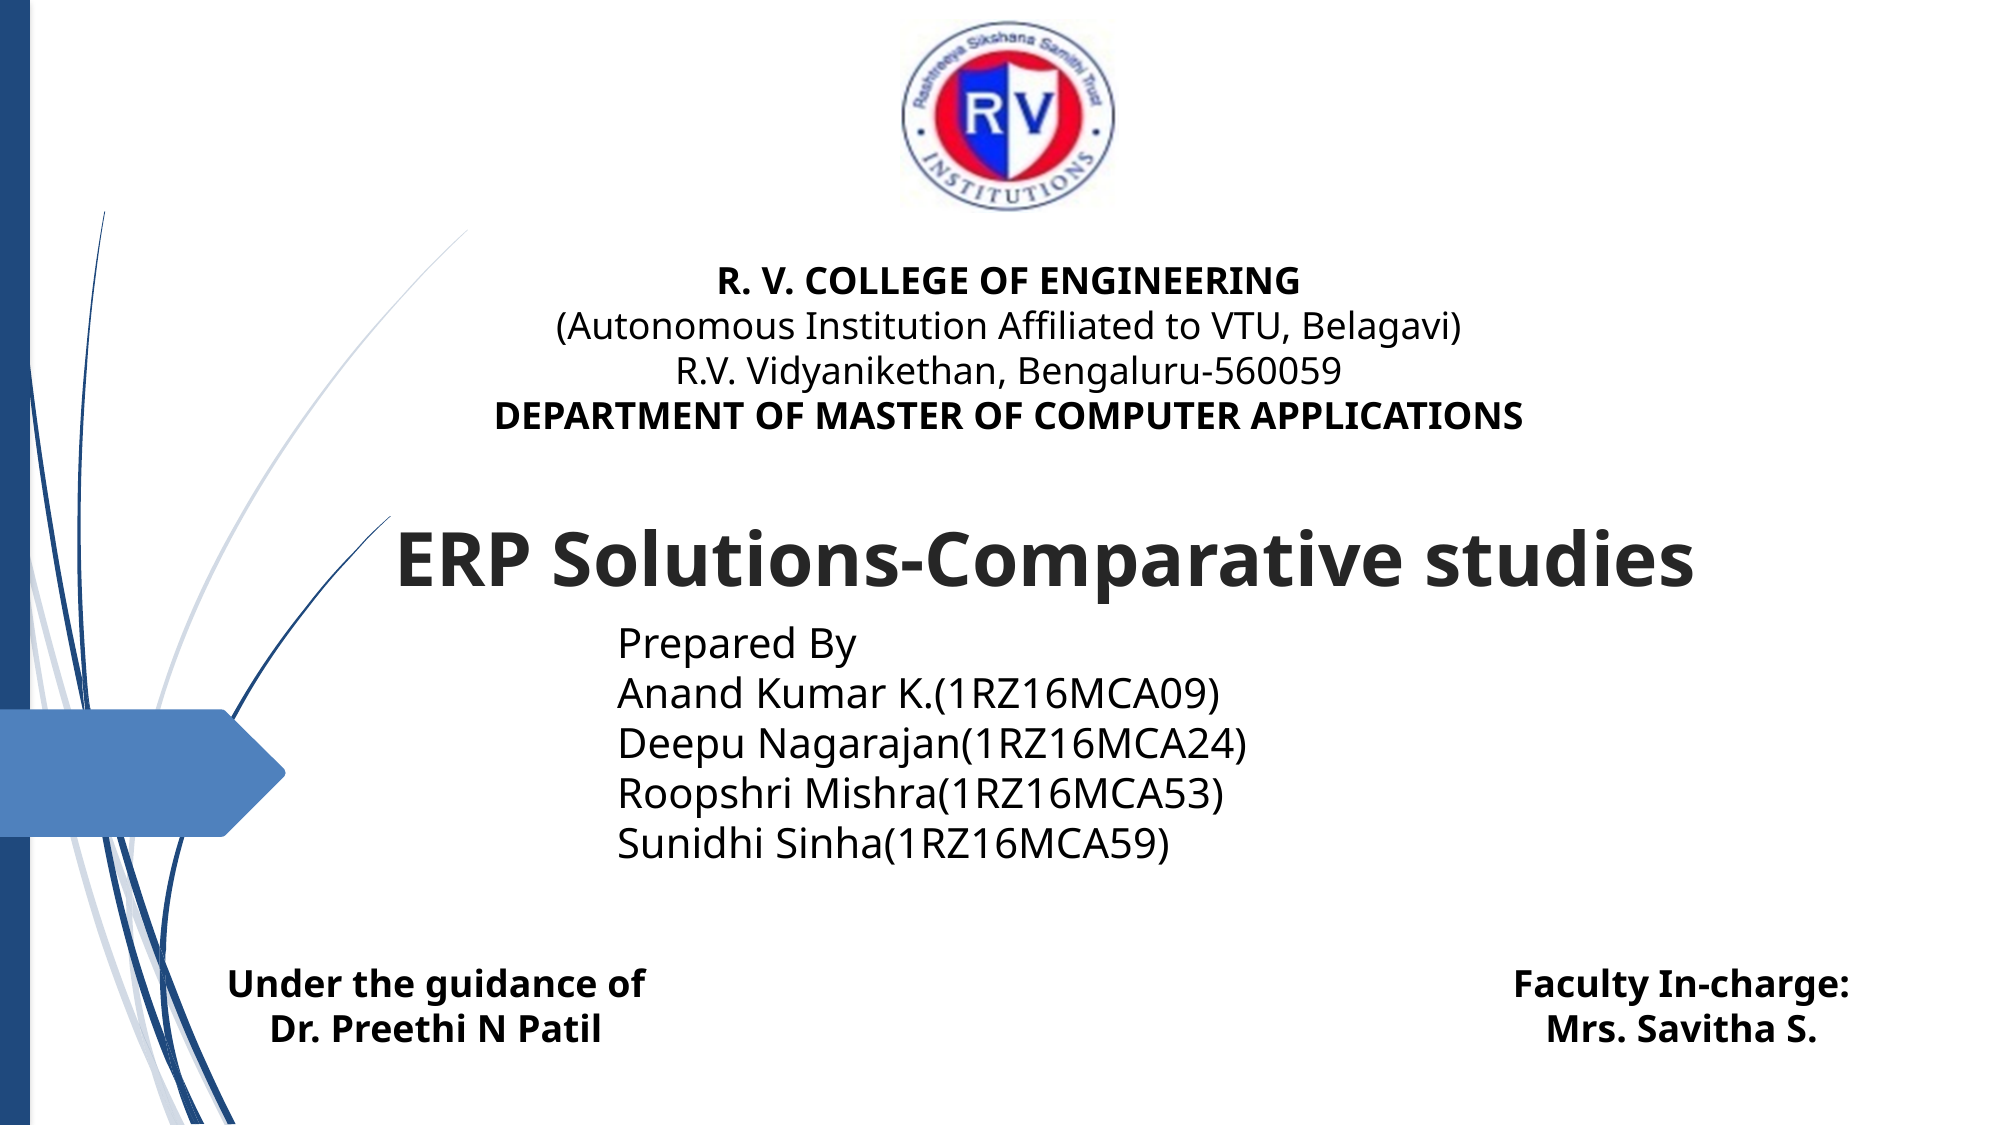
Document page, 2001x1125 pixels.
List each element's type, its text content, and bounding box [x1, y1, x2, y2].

text_box Prepared By Anand Kumar K.(1RZ16MCA09) Deepu Nagarajan(1RZ16MCA24) Roopshri Mishra(1RZ16MCA53) Sunidhi Sinha(1RZ16MCA59) [602, 609, 1511, 874]
text_box ERP Solutions-Comparative studies [165, 424, 1926, 610]
text_box Under the guidance of Dr. Preethi N Patil [0, 952, 1168, 1125]
text_box R. V. COLLEGE OF ENGINEERING (Autonomous Institution Affiliated to VTU, Belagavi) R.V. Vidyanikethan, Bengaluru-560059 DEPARTMENT OF MASTER OF COMPUTER APPLICATIONS [460, 249, 1558, 490]
text_box Faculty In-charge: Mrs. Savitha S. [1476, 952, 1888, 1103]
picture [899, 19, 1119, 213]
